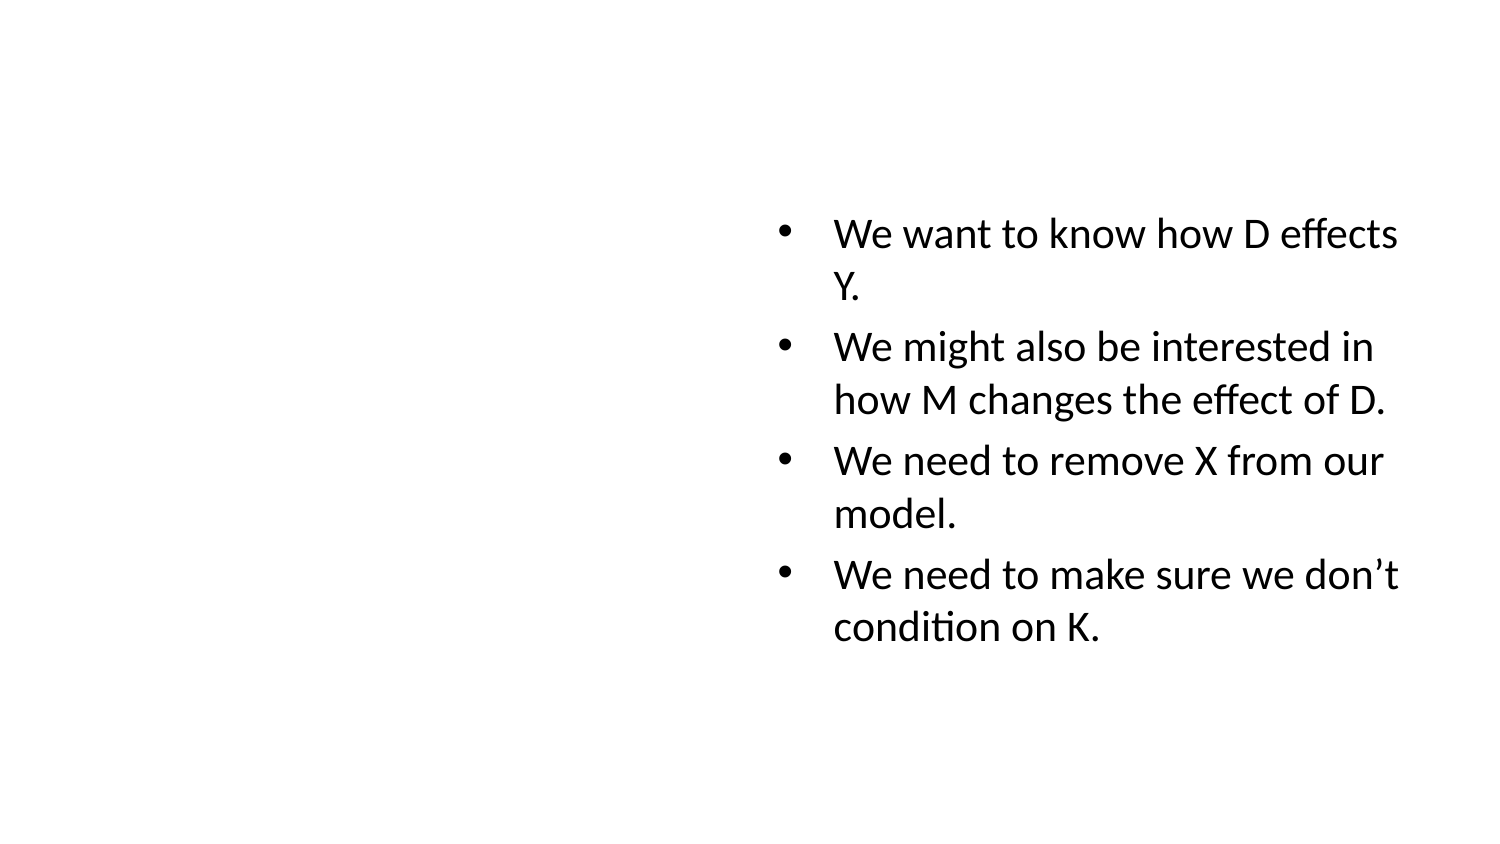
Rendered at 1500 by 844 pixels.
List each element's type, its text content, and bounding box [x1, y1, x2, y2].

list We want to know how D effects Y. We might also be interested in how M changes the effect of D. We need to remove X from our model. We need to make sure we don’t condition on K. [762, 196, 1425, 754]
